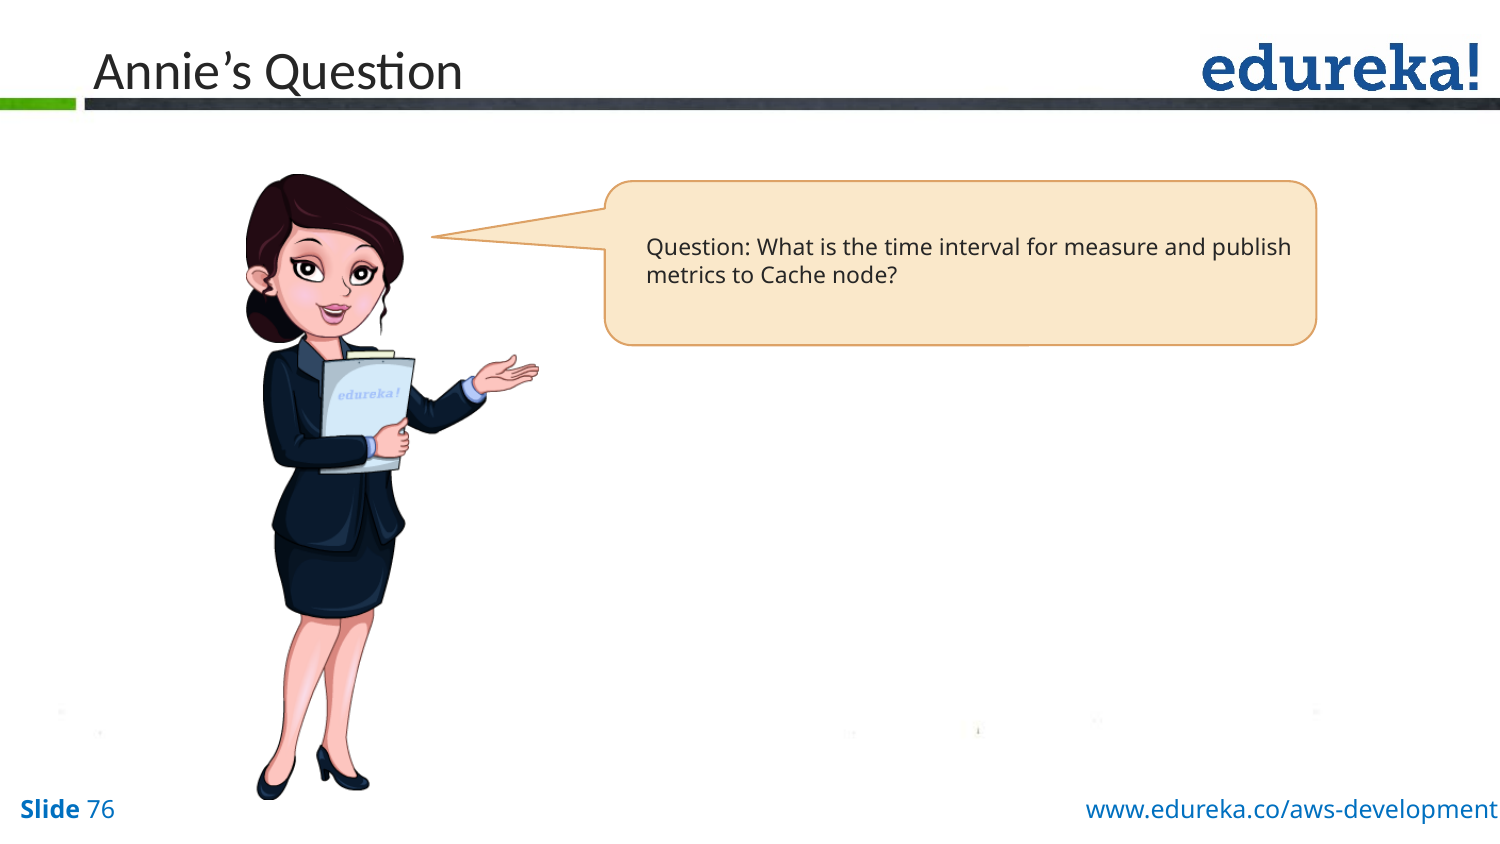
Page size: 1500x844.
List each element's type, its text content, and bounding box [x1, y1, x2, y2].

title Annie’s Question [78, 14, 1373, 122]
picture [0, 0, 1500, 844]
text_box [604, 180, 1317, 346]
